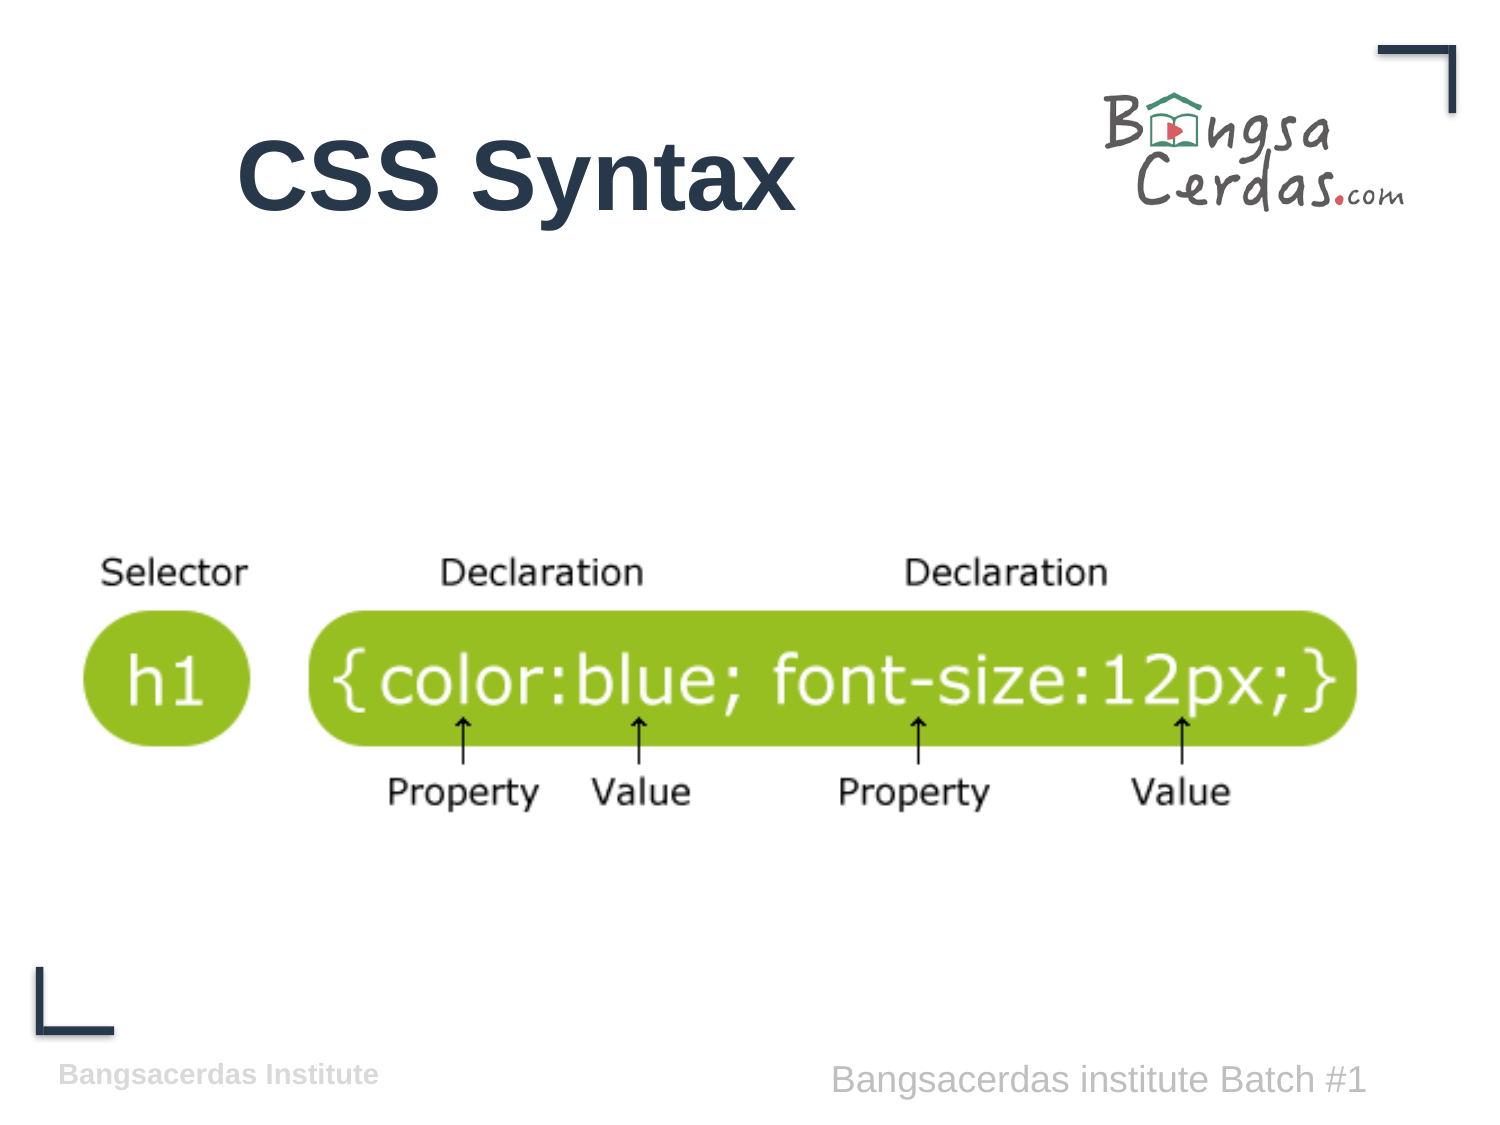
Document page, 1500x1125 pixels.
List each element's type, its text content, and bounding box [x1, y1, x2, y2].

list <script> function showcommentform() { var data=” Name:<input type='text’name='name'> <br>Comment:<br><textarea rows='5' cols='80'></textarea> <br><input type='submit' value='Post Comment'>"; document.getElementById('mylocation').innerHTML=data; } </script> <form name="myForm"> <input type="button" value="comment” onclick="showcommentform()"> <div id="mylocation"></div> </form> [1074, 89, 1425, 212]
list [74, 368, 1426, 1006]
title CSS Syntax [75, 45, 988, 297]
